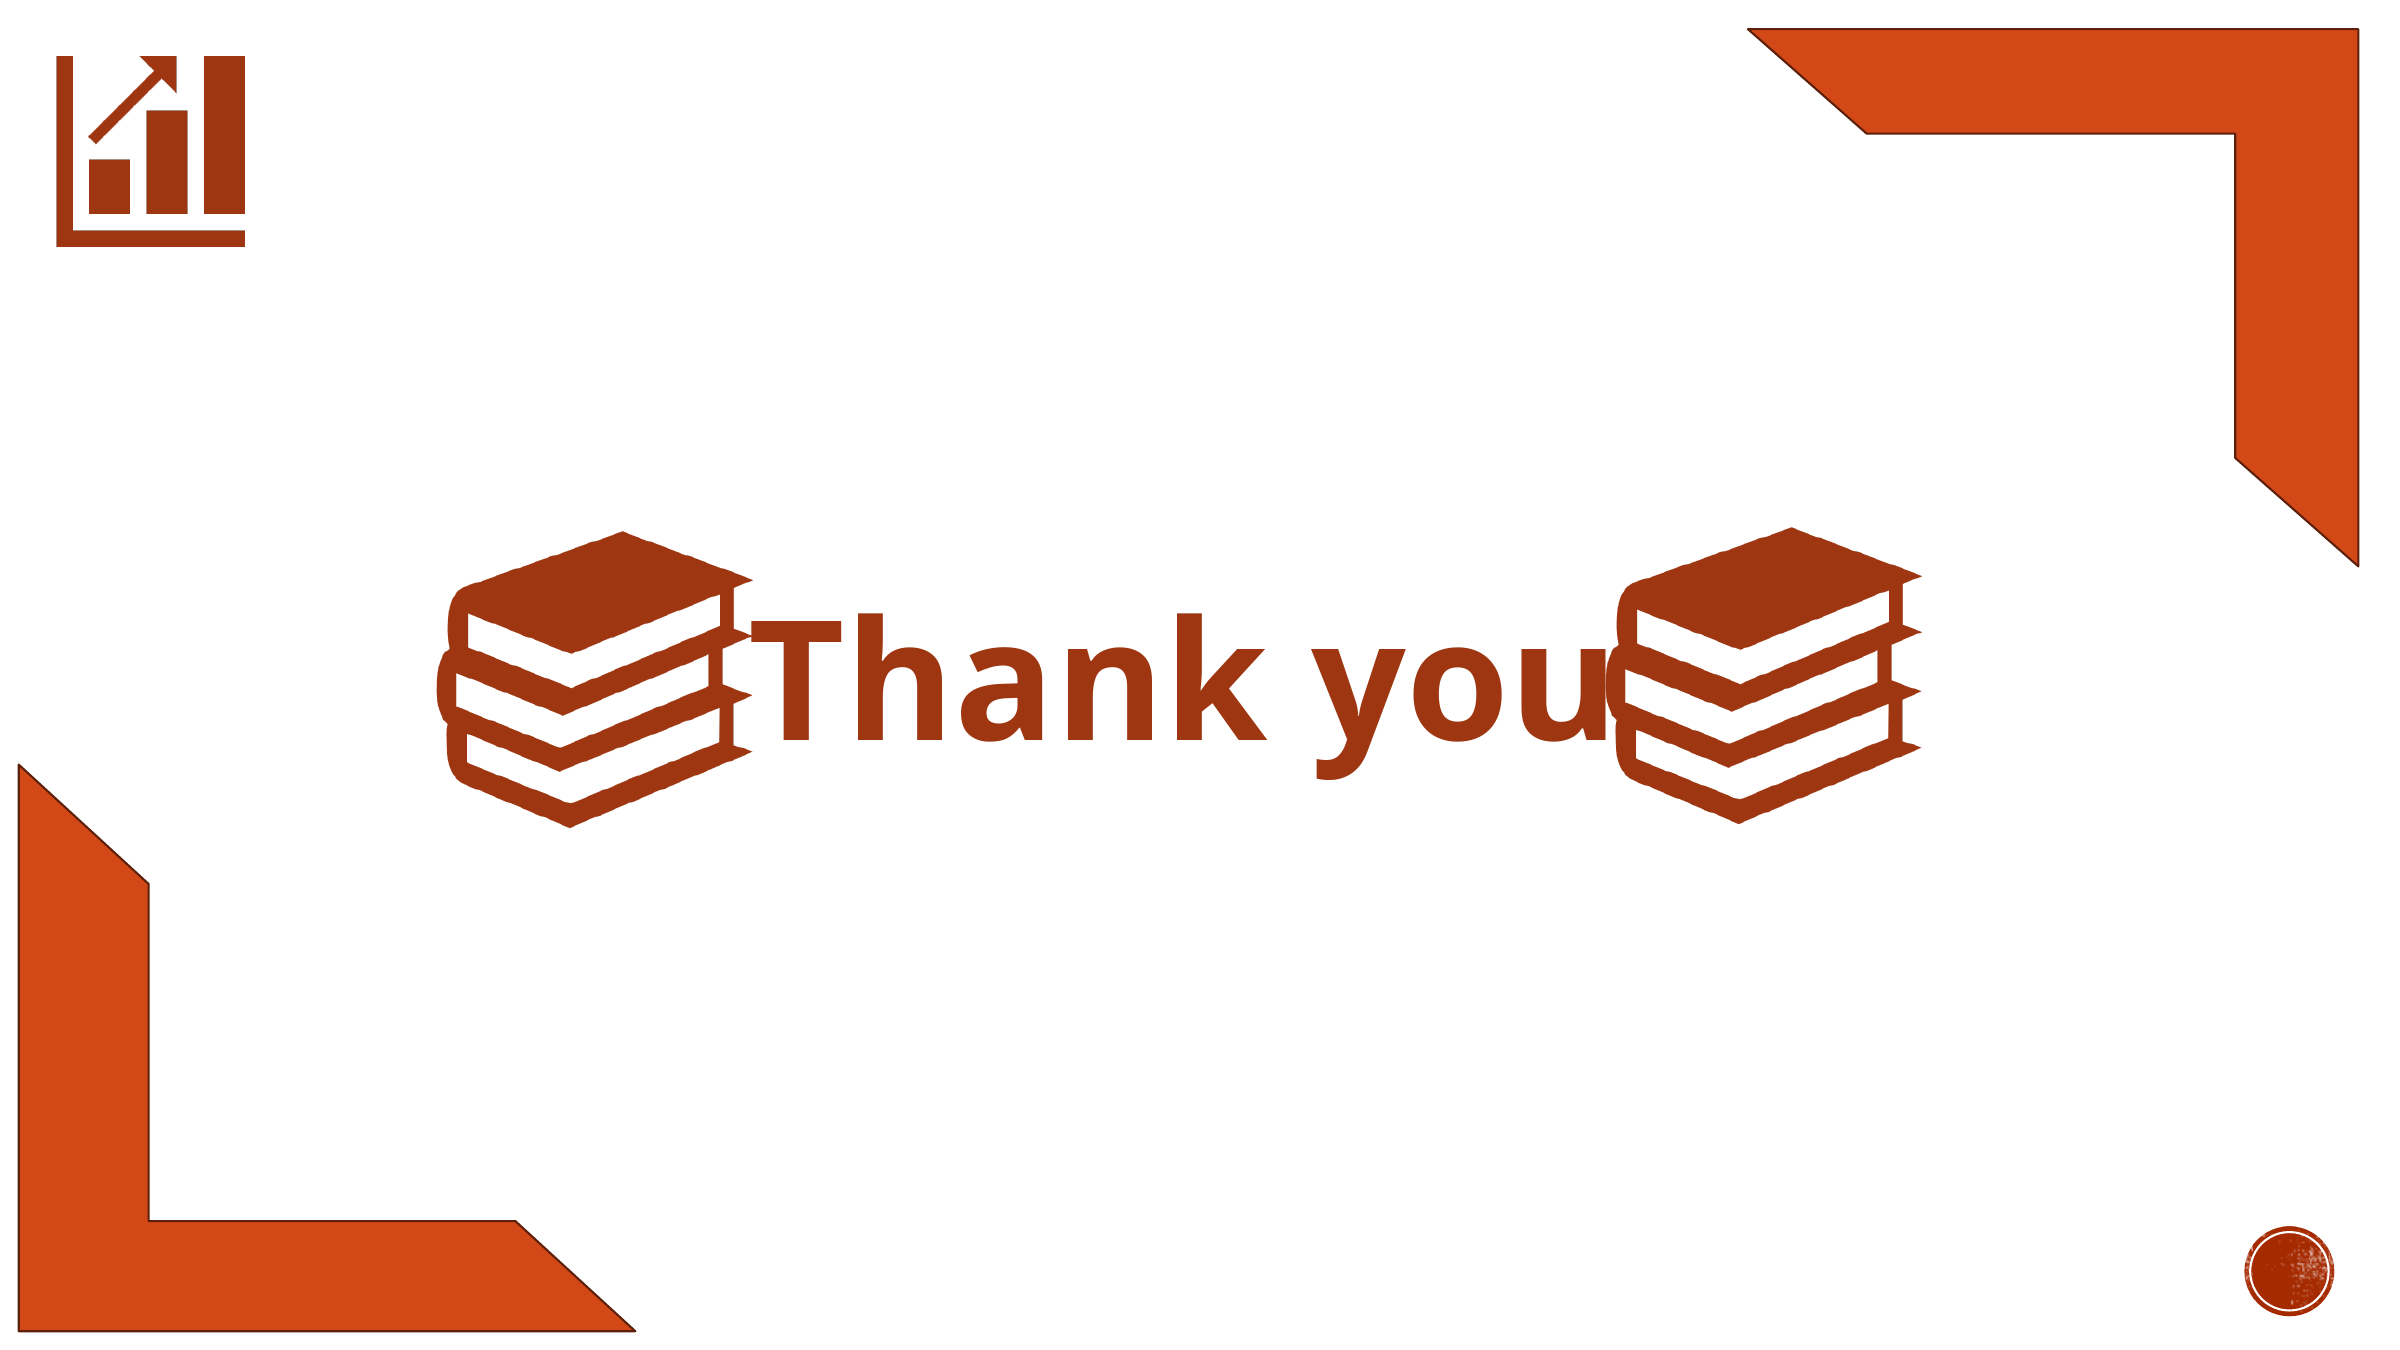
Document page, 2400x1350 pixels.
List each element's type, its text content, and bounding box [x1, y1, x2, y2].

picture [18, 20, 280, 282]
text_box Thank you [774, 566, 1585, 782]
text_box [1746, 28, 2360, 568]
picture [416, 500, 773, 858]
text_box [17, 763, 637, 1333]
picture [1585, 496, 1942, 854]
